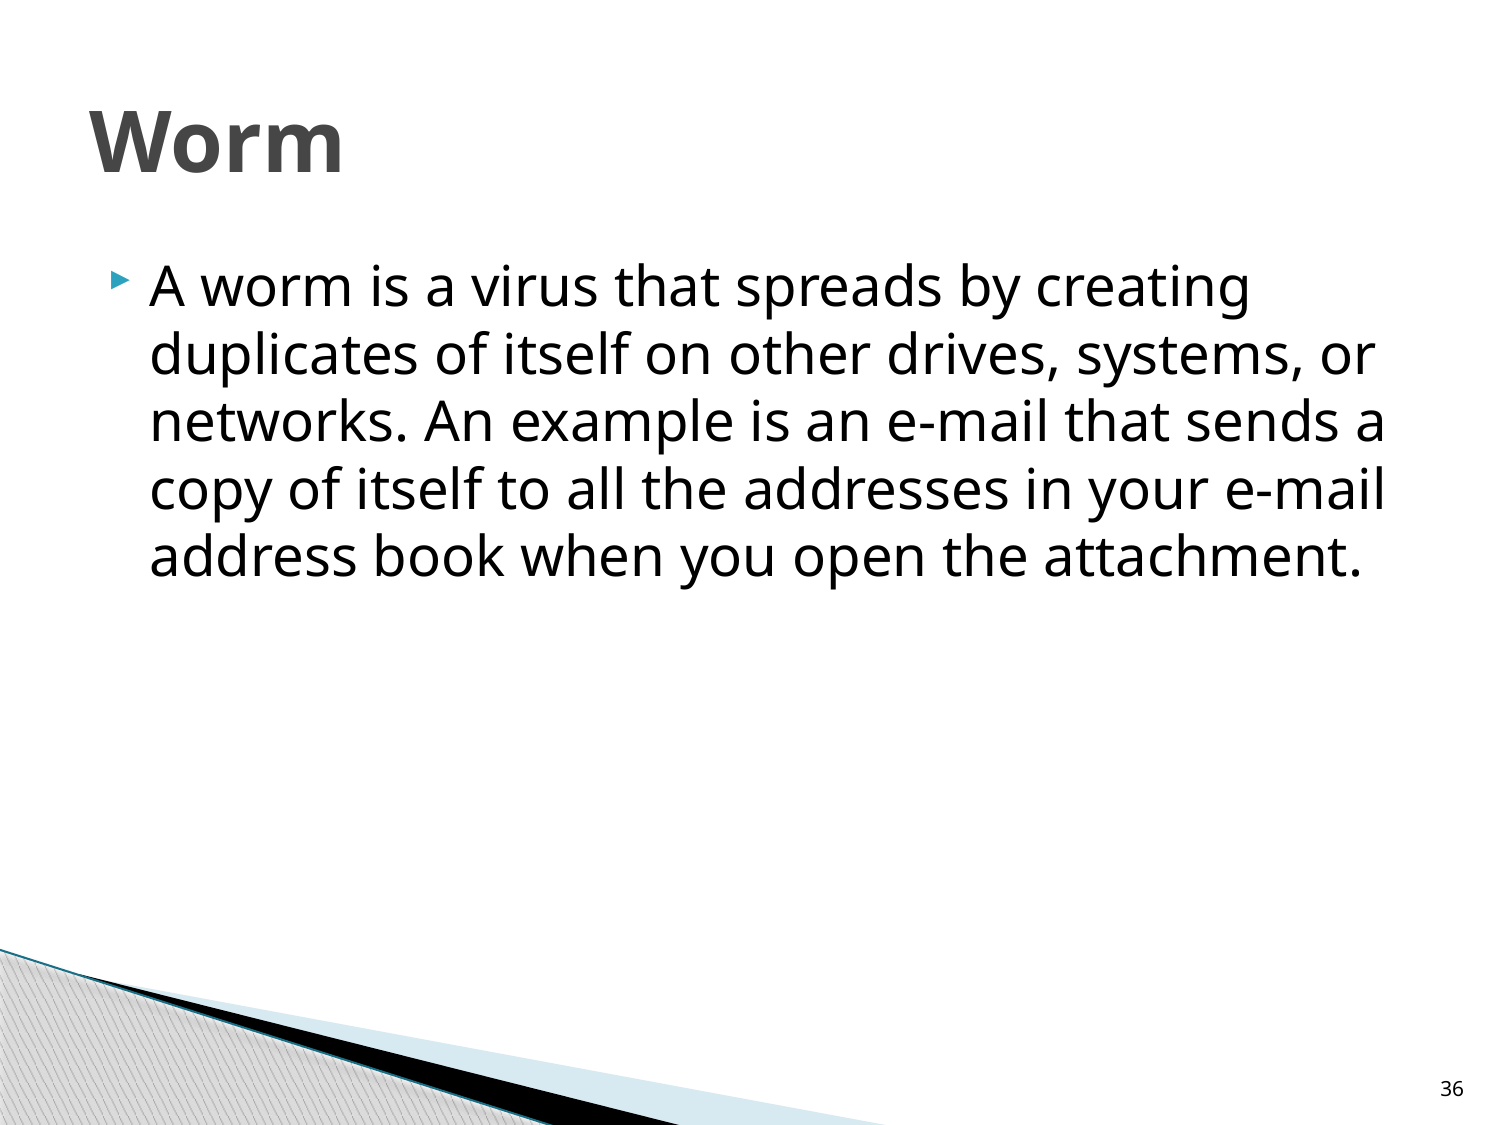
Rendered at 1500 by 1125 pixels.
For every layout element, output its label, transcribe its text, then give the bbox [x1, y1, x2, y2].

list A worm is a virus that spreads by creating duplicates of itself on other drives, systems, or networks. An example is an e-mail that sends a copy of itself to all the addresses in your e-mail address book when you open the attachment. [74, 242, 1426, 986]
slide_number 36 [1418, 1051, 1479, 1112]
title Worm [75, 45, 1425, 233]
